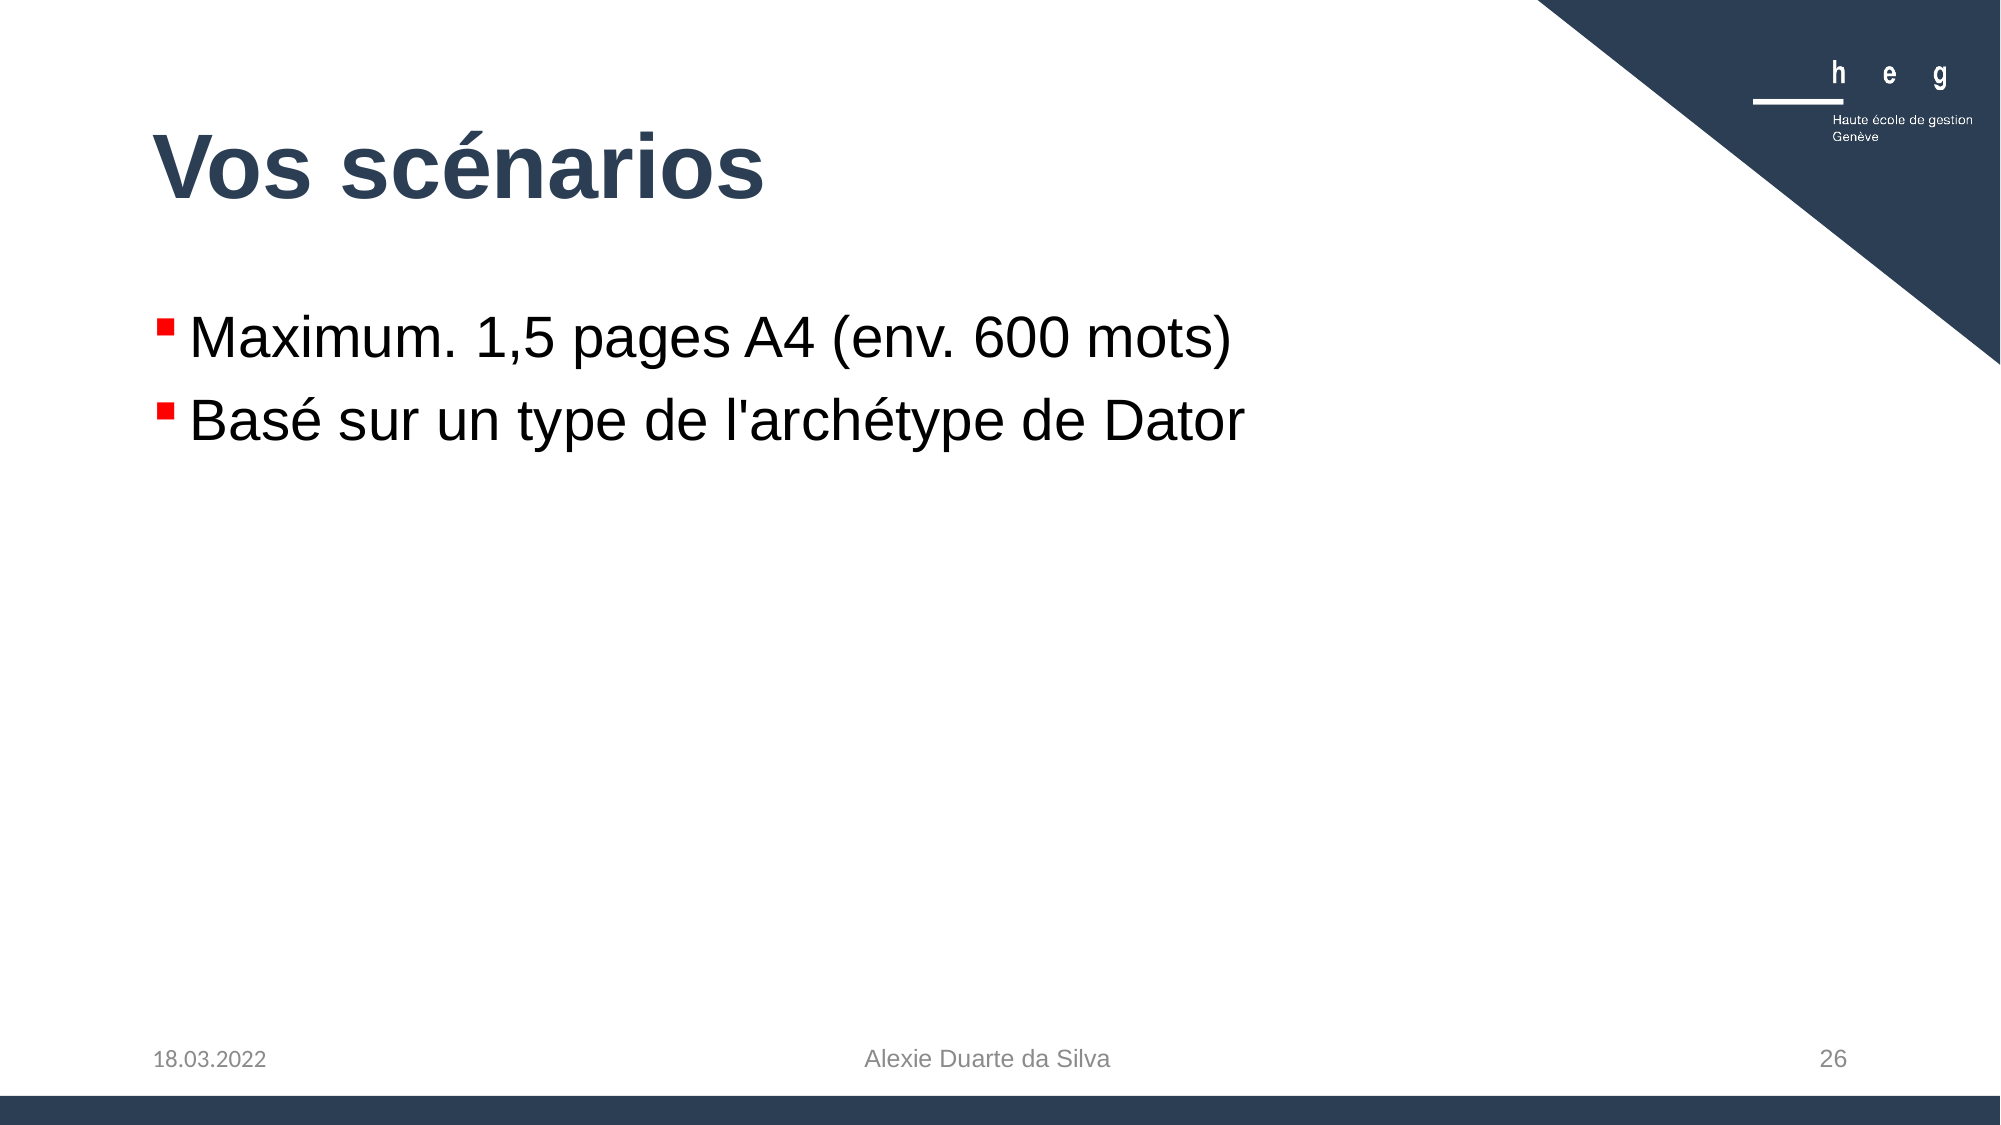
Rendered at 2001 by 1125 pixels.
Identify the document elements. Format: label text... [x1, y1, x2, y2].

picture [1753, 60, 1972, 141]
list Maximum. 1,5 pages A4 (env. 600 mots) Basé sur un type de l'archétype de Dator [137, 299, 1863, 977]
footer Alexie Duarte da Silva [650, 1027, 1326, 1088]
slide_number 26 [1412, 1027, 1863, 1088]
title Vos scénarios [137, 59, 1600, 278]
